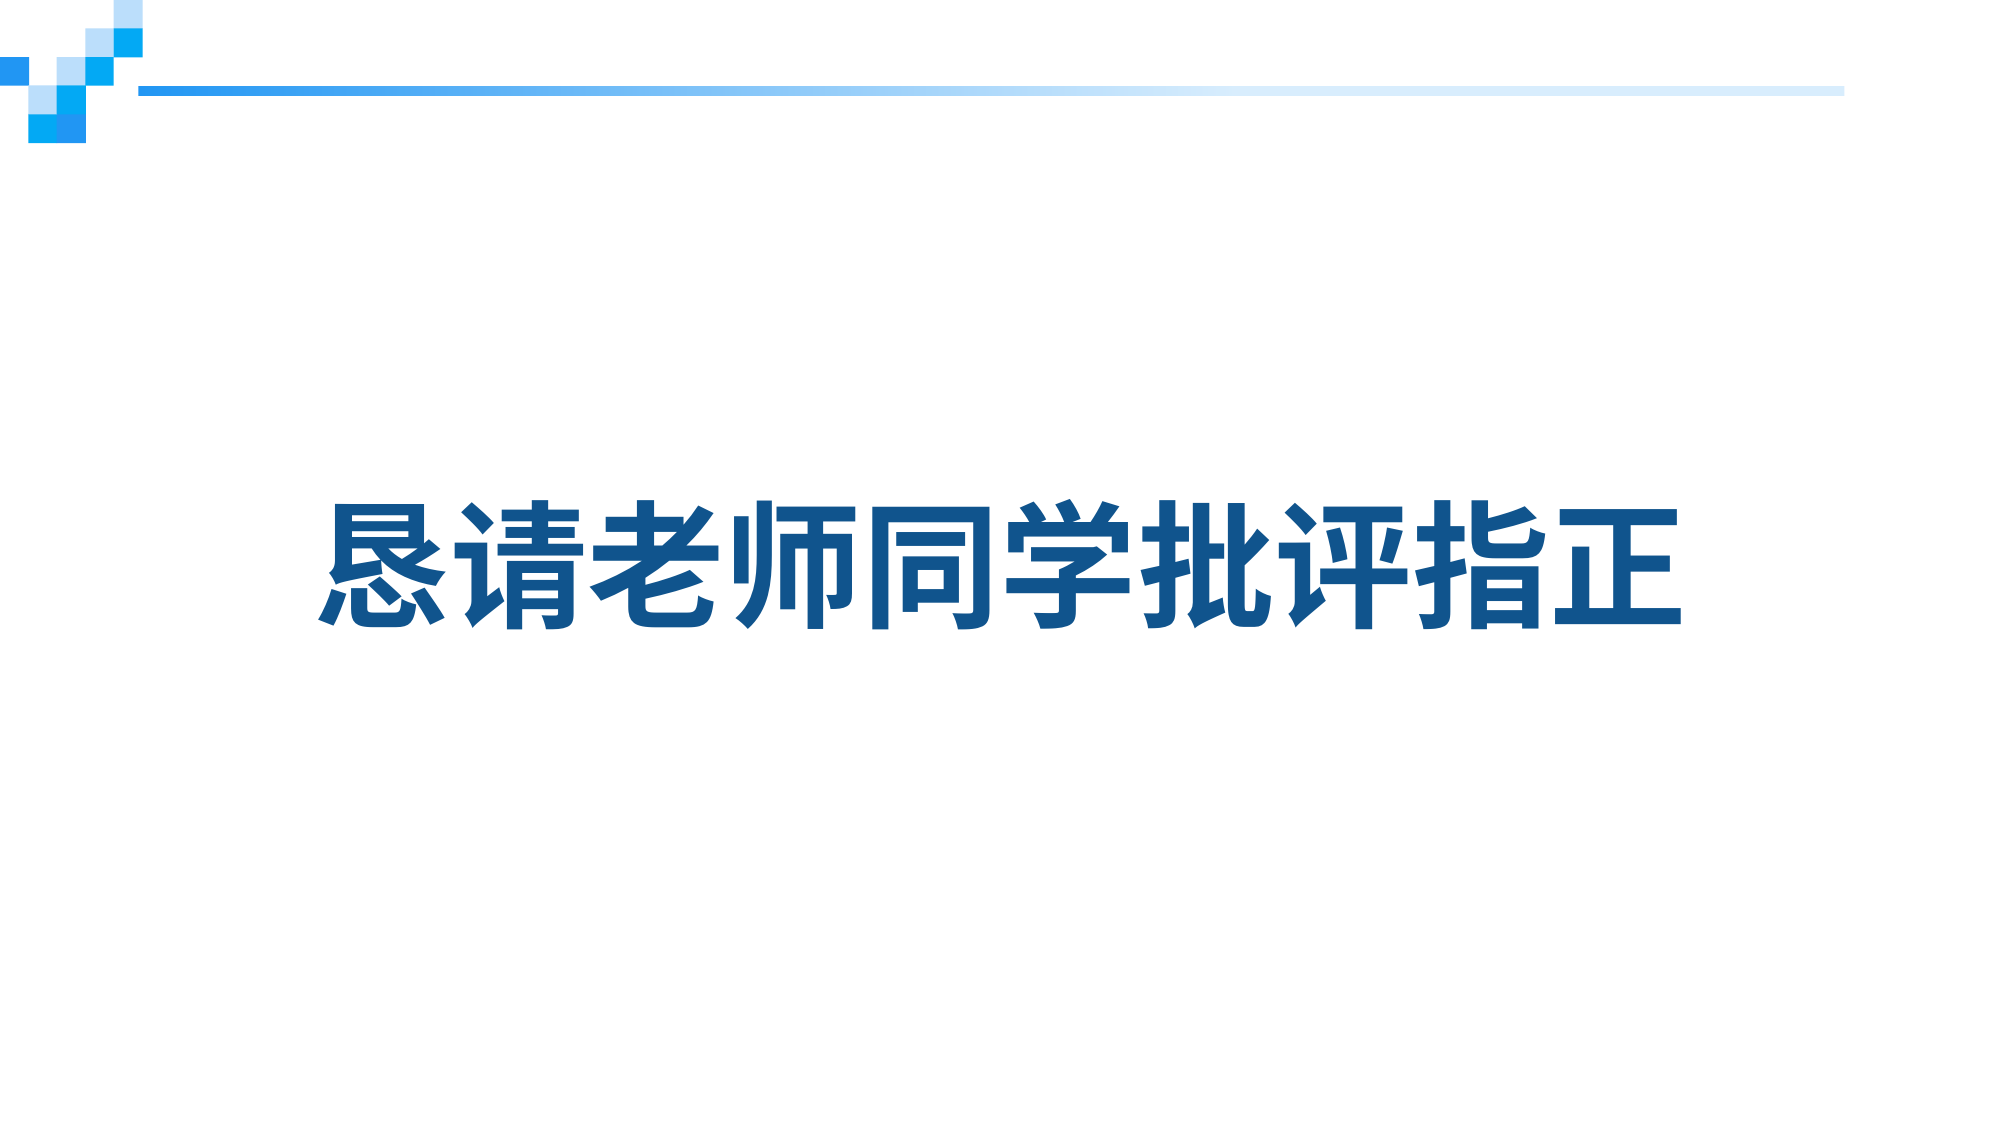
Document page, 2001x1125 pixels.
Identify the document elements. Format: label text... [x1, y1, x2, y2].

title 恳请老师同学批评指正 [184, 355, 1816, 770]
